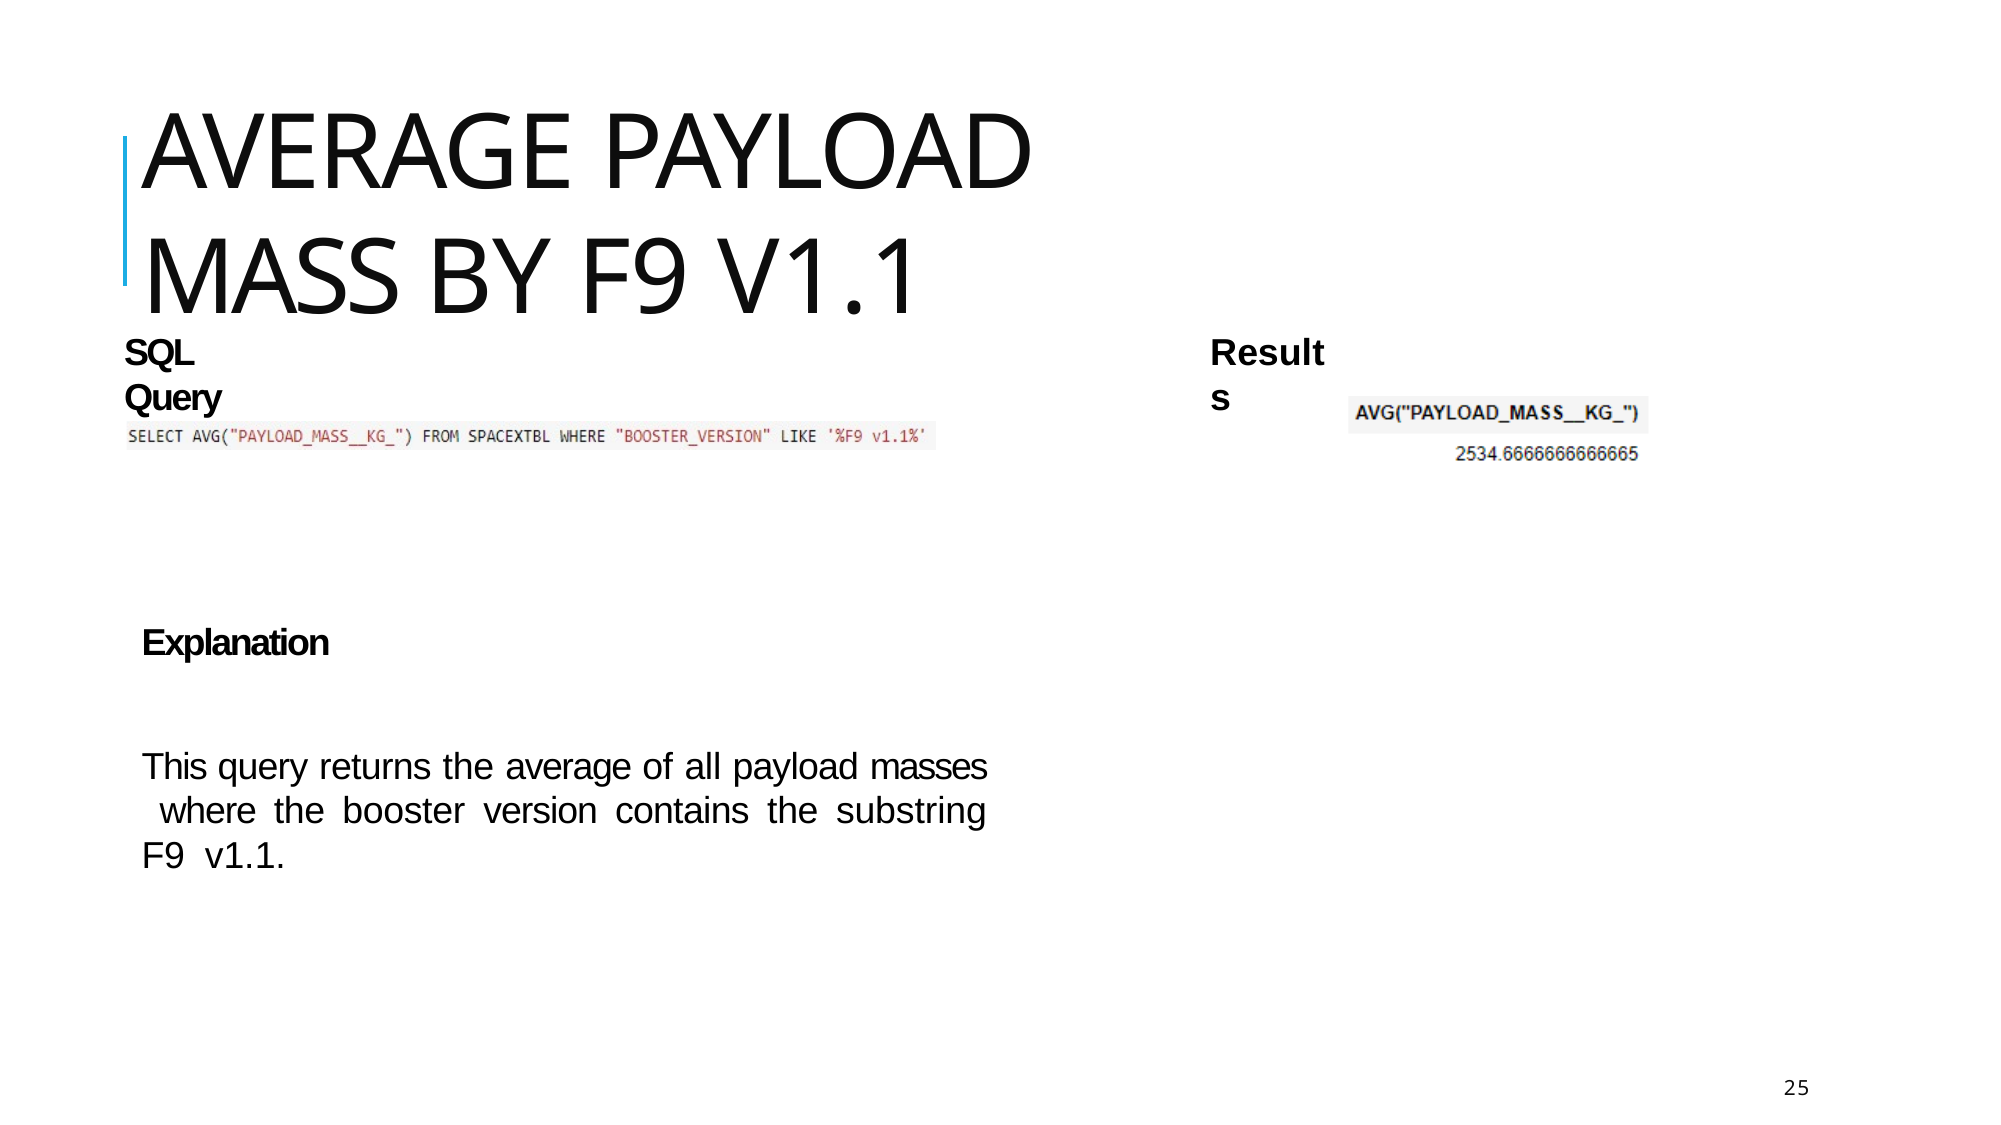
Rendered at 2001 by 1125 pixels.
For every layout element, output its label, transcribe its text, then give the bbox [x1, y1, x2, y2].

text_box [1348, 396, 1655, 475]
text_box [126, 421, 936, 450]
slide_number 25 [1777, 757, 1938, 1125]
title Average Payload Mass by F9 v1.1 [139, 81, 1267, 335]
text_box Results [1208, 325, 1326, 418]
text_box Explanation This query returns the average of all payload masses where the booster version contains the substring F9 v1.1. [139, 615, 988, 878]
text_box SQL Query [122, 325, 300, 418]
